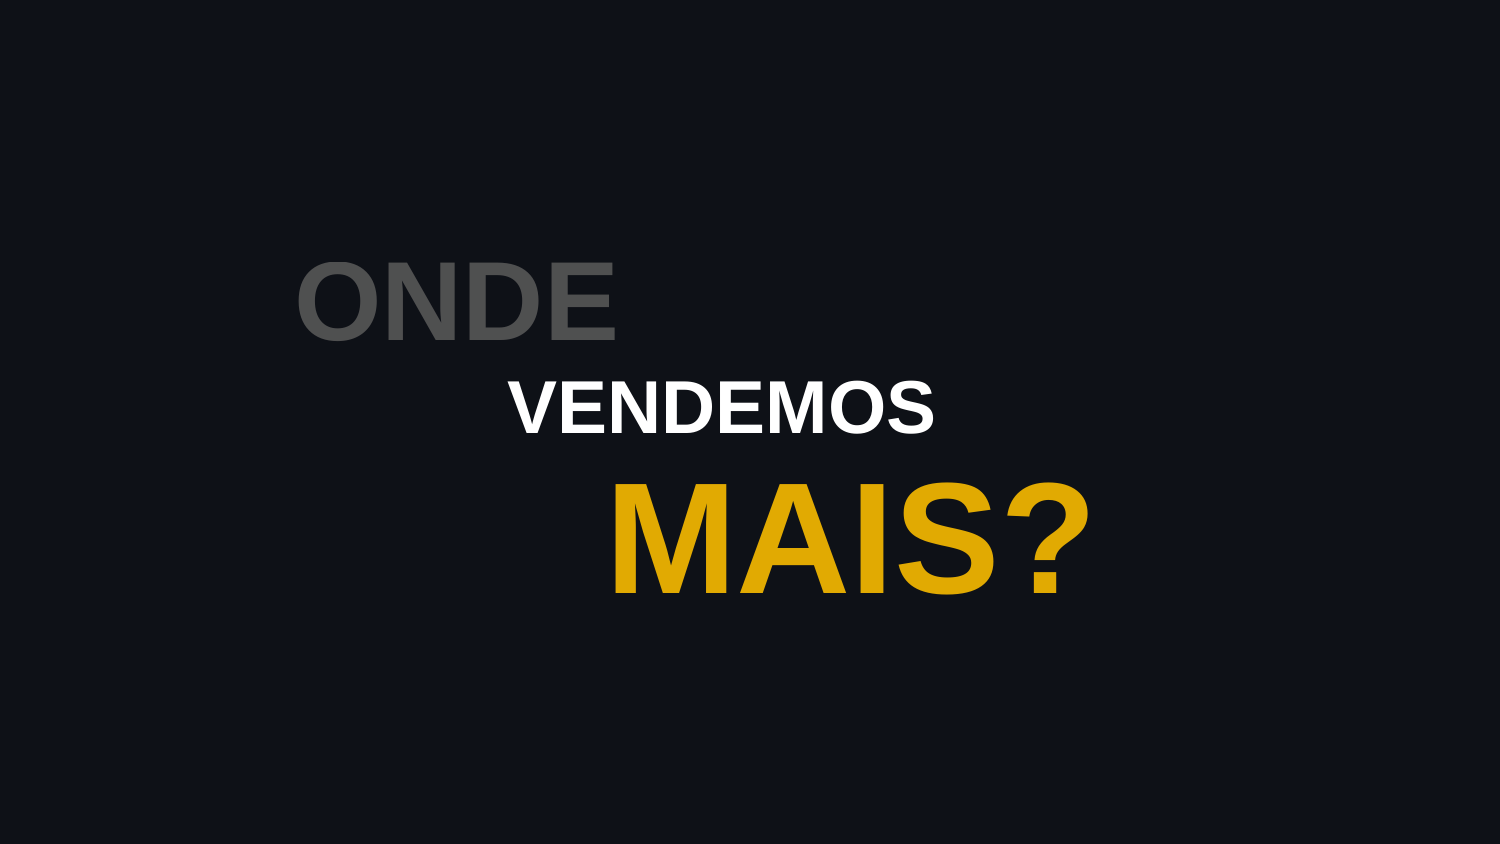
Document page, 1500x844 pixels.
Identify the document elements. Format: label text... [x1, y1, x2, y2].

text_box ONDE [279, 220, 635, 371]
text_box MAIS? [590, 427, 1113, 633]
text_box VENDEMOS [492, 350, 952, 456]
